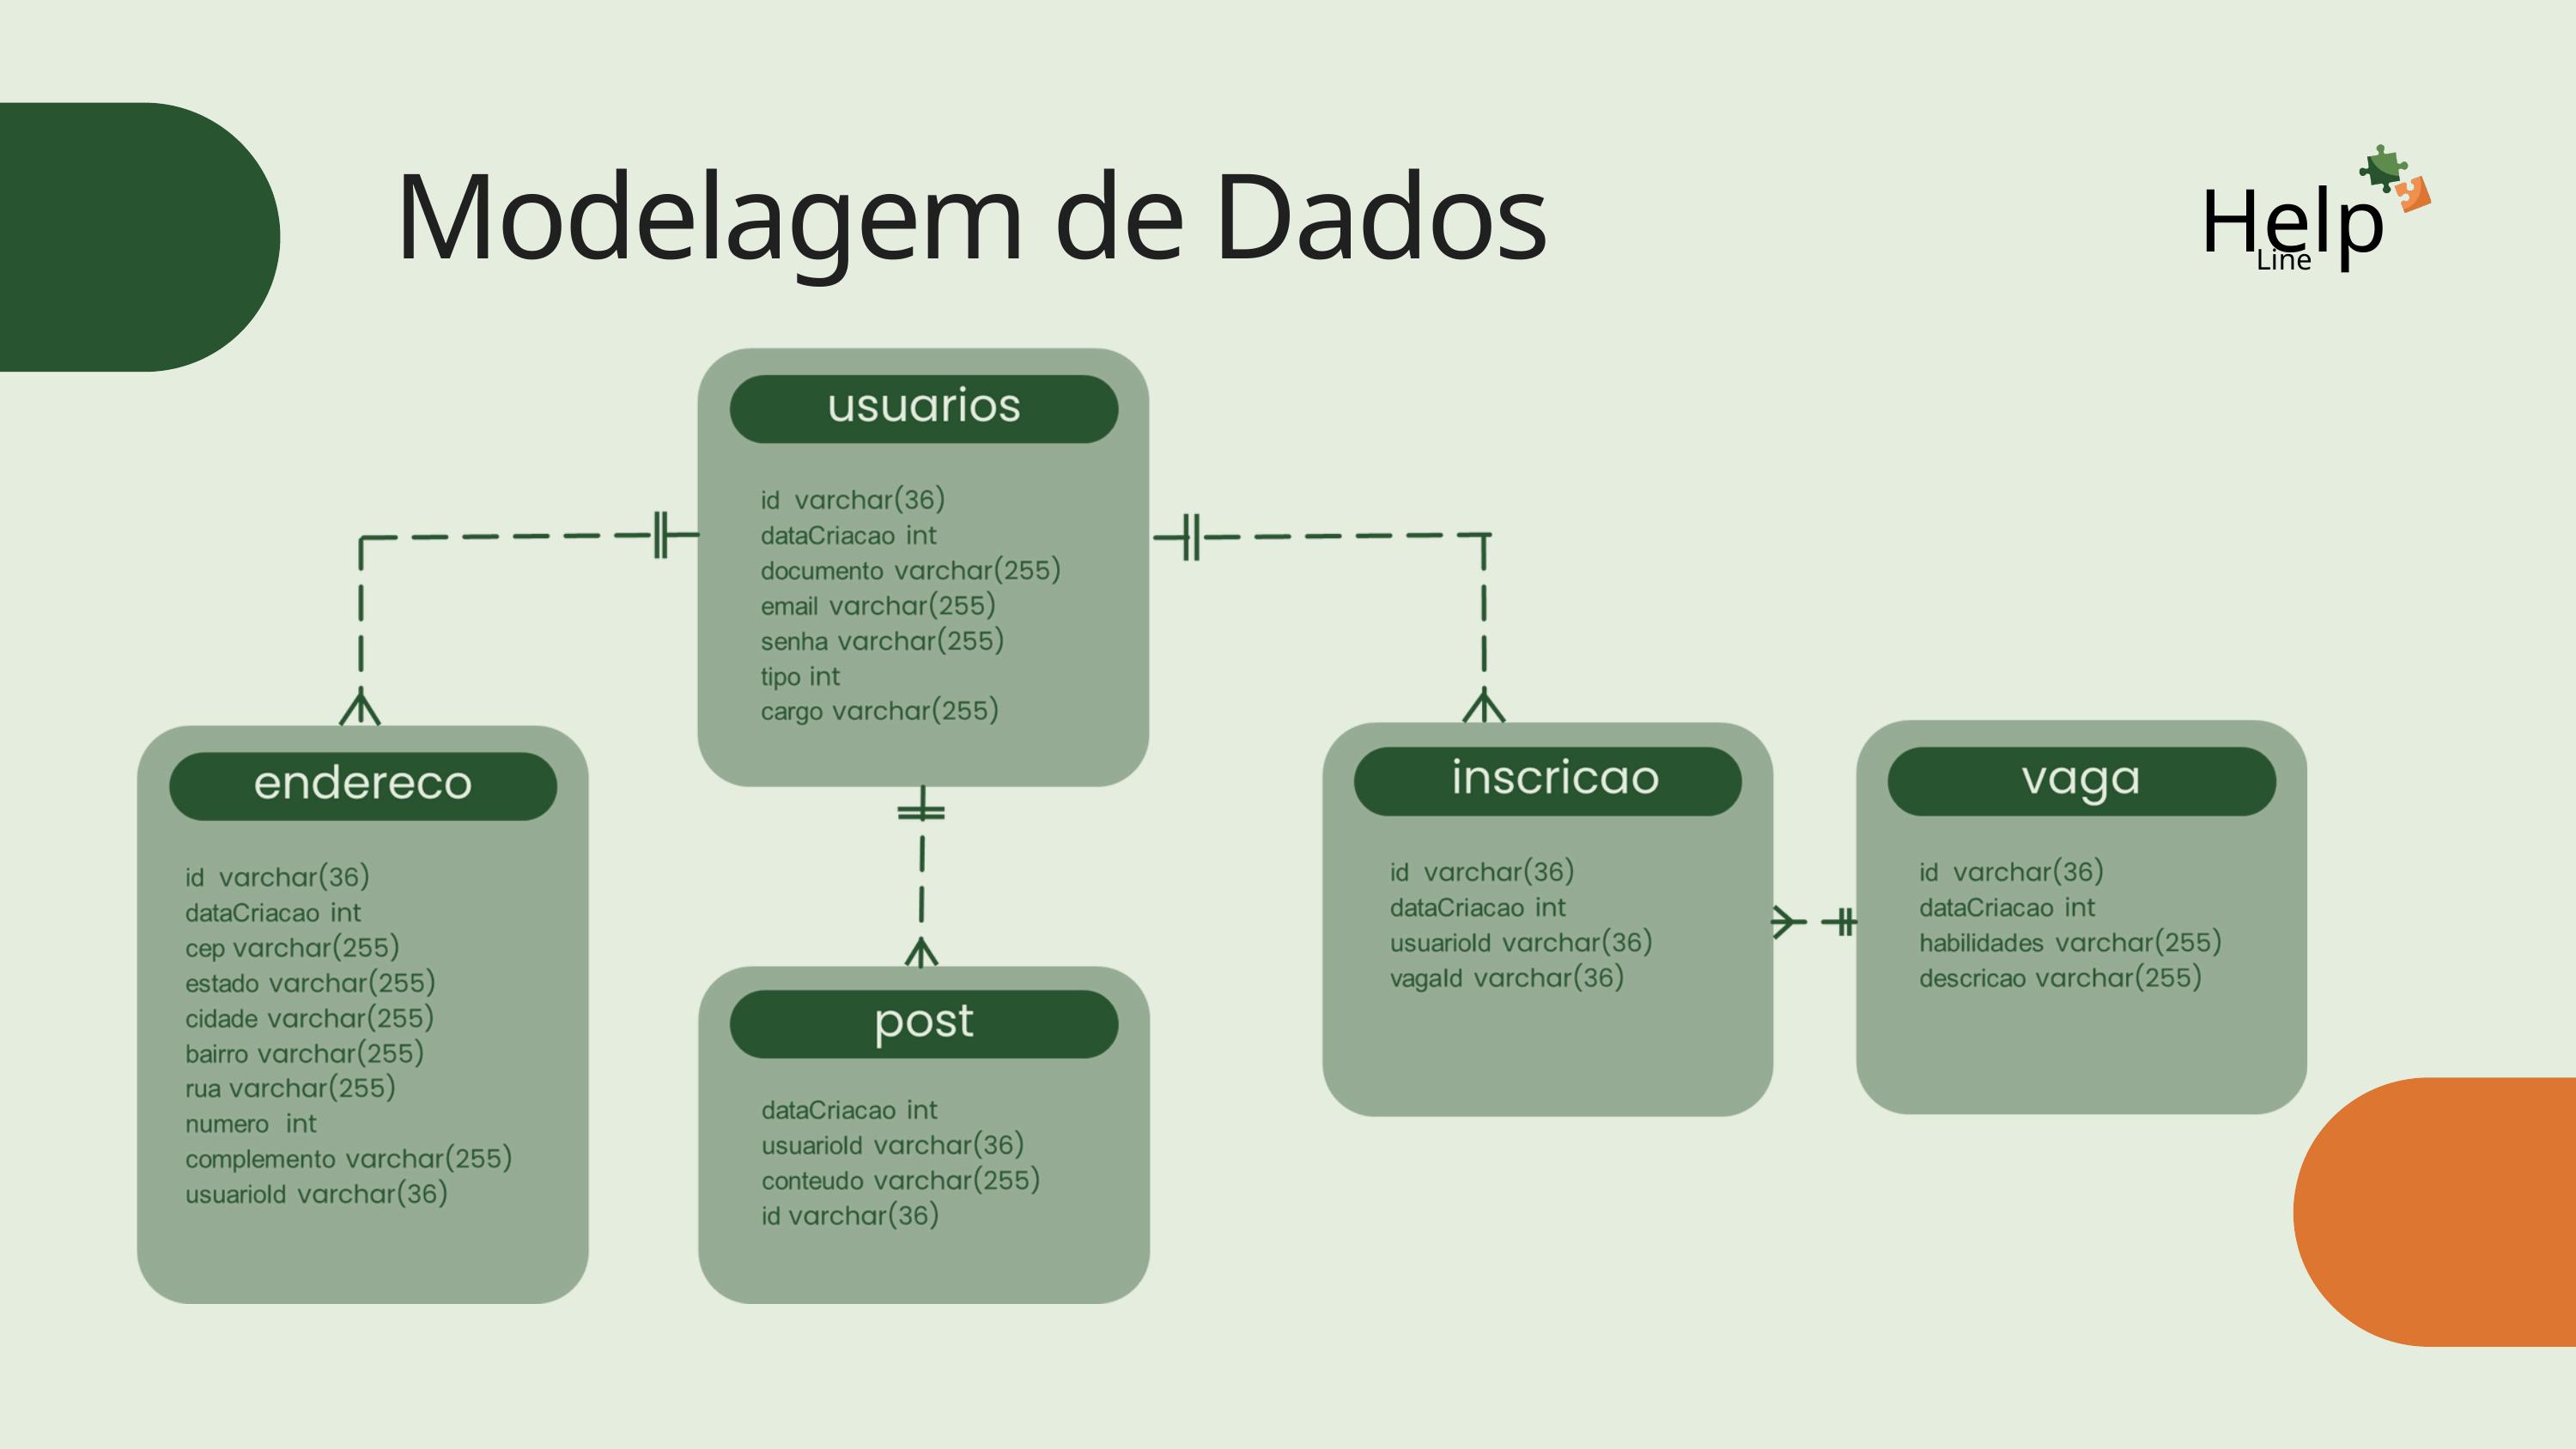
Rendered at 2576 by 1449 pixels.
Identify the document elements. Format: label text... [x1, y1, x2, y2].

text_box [2324, 1046, 2576, 1379]
text_box [114, 339, 2308, 1304]
text_box Modelagem de Dados [392, 164, 1906, 283]
text_box Line [2248, 270, 2321, 276]
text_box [0, 71, 250, 403]
text_box Help [2191, 147, 2396, 270]
text_box [2359, 144, 2432, 213]
